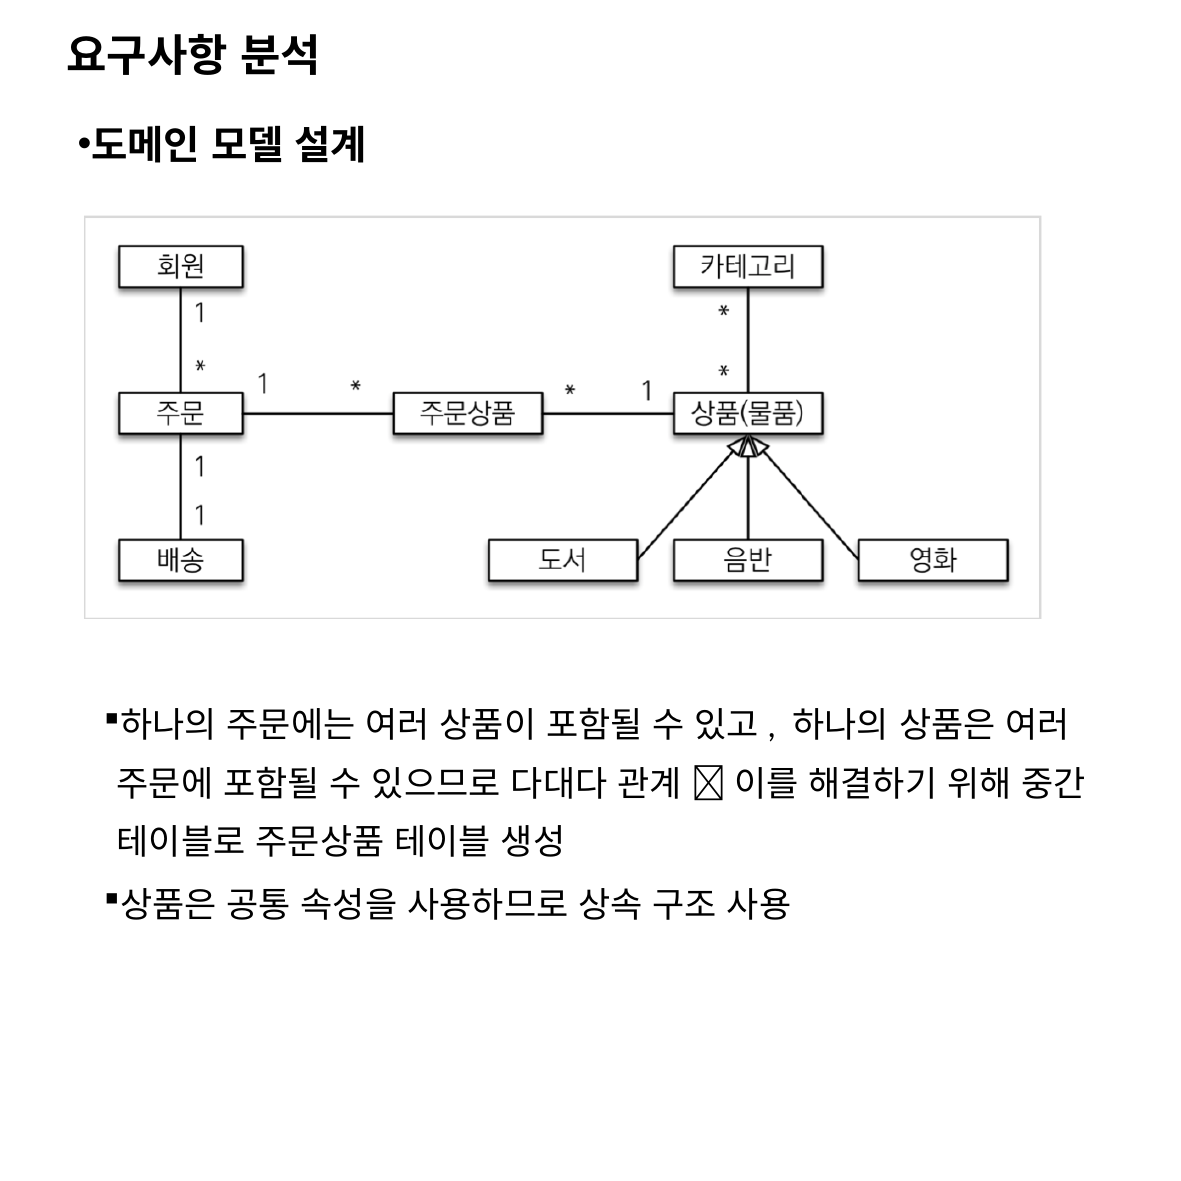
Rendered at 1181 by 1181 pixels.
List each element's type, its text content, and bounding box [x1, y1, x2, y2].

list 도메인 모델 설계 하나의 주문에는 여러 상품이 포함될 수 있고, 하나의 상품은 여러 주문에 포함될 수 있으므로 다대다 관계  이를 해결하기 위해 중간 테이블로 주문상품 테이블 생성 상품은 공통 속성을 사용하므로 상속 구조 사용 [62, 93, 1136, 1144]
picture [79, 213, 1043, 619]
title 요구사항 분석 [51, 27, 1070, 87]
